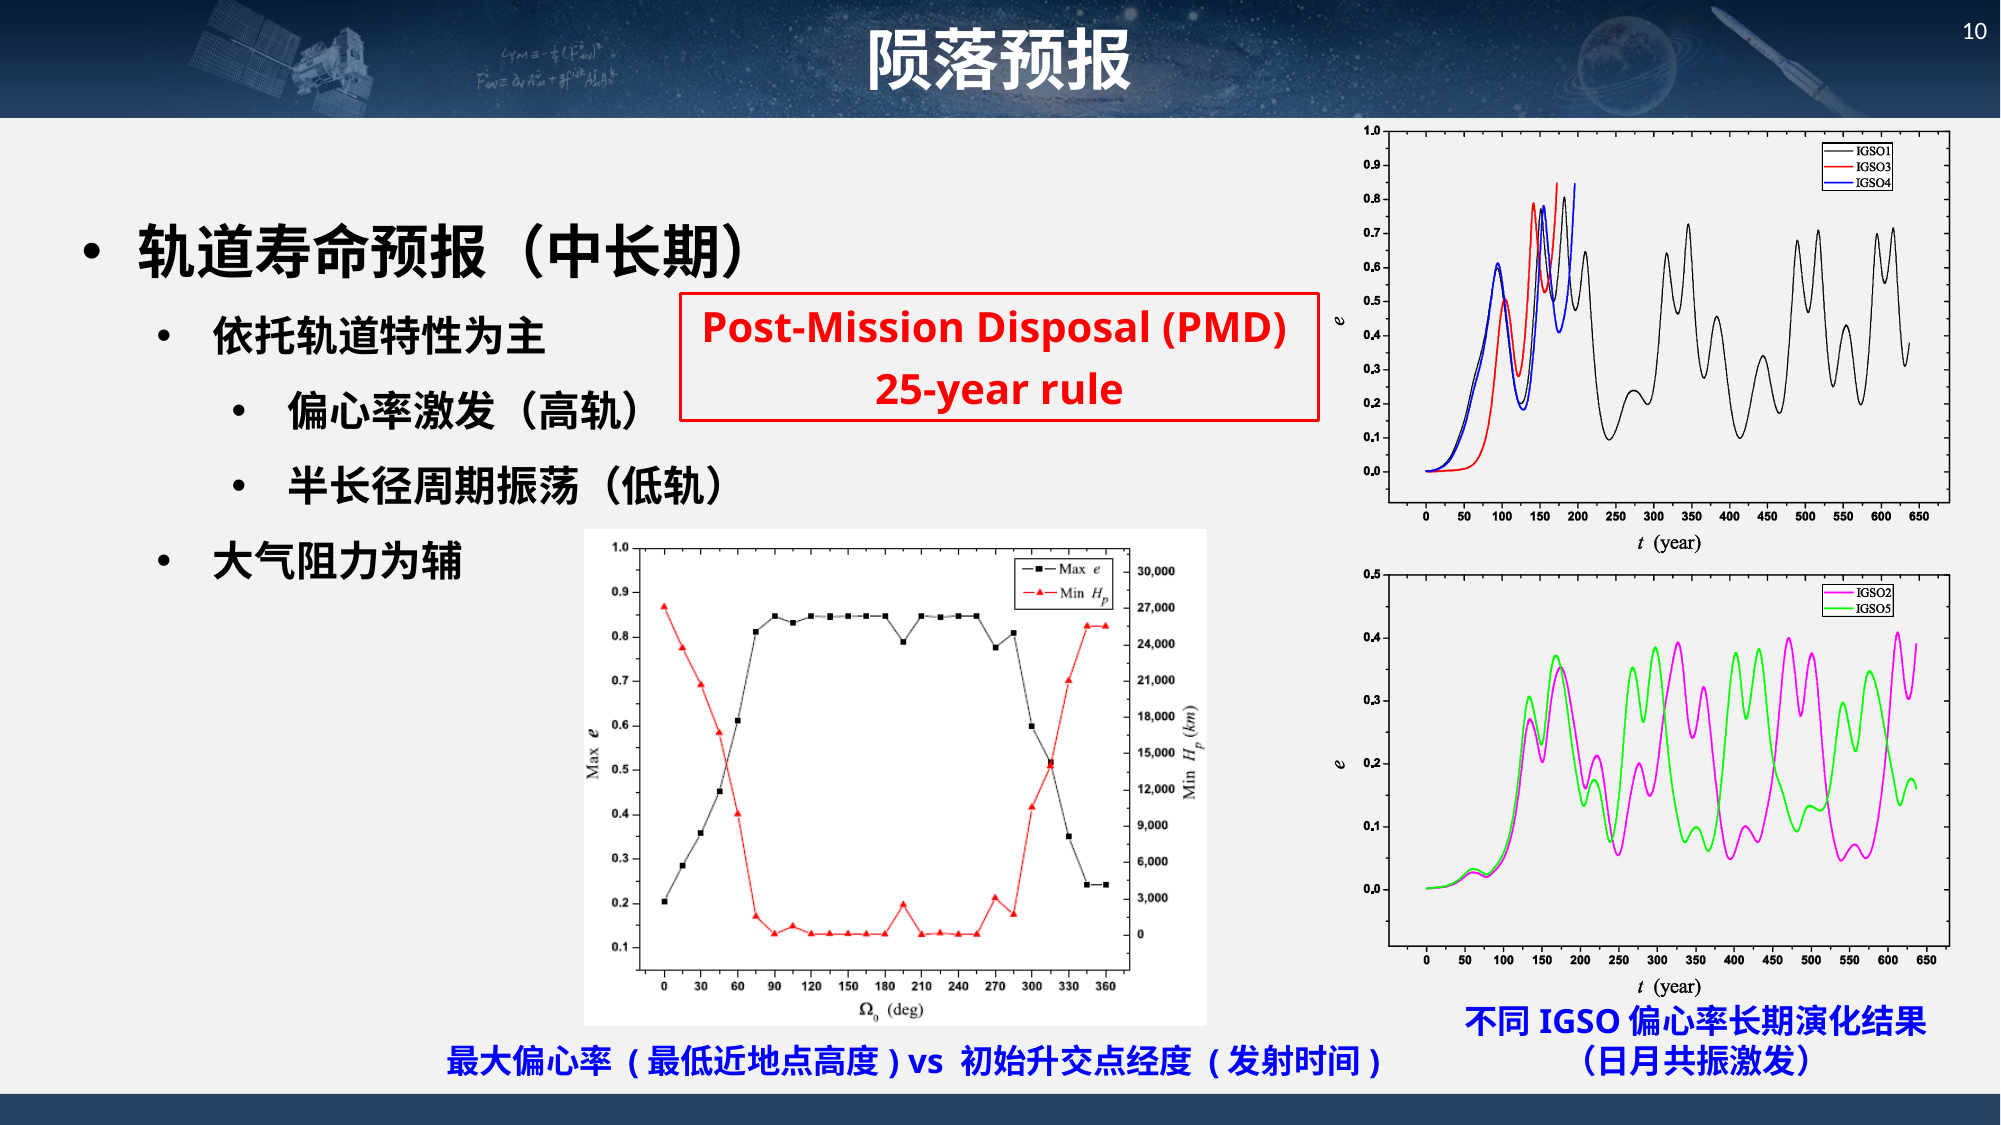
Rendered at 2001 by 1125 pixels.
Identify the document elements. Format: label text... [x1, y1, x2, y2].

text_box 陨落预报 [0, 0, 2000, 117]
picture [583, 529, 1207, 1026]
text_box 最大偏心率 (最低近地点高度) vs 初始升交点经度 (发射时间) [408, 1032, 1418, 1088]
text_box 轨道寿命预报（中长期） 依托轨道特性为主 偏心率激发（高轨） 半长径周期振荡（低轨） 大气阻力为辅 [66, 172, 1332, 698]
picture [0, 0, 2001, 1019]
text_box Post-Mission Disposal (PMD) 25-year rule [680, 293, 1319, 421]
text_box 不同IGSO偏心率长期演化结果（日月共振激发） [1440, 1019, 1954, 1088]
